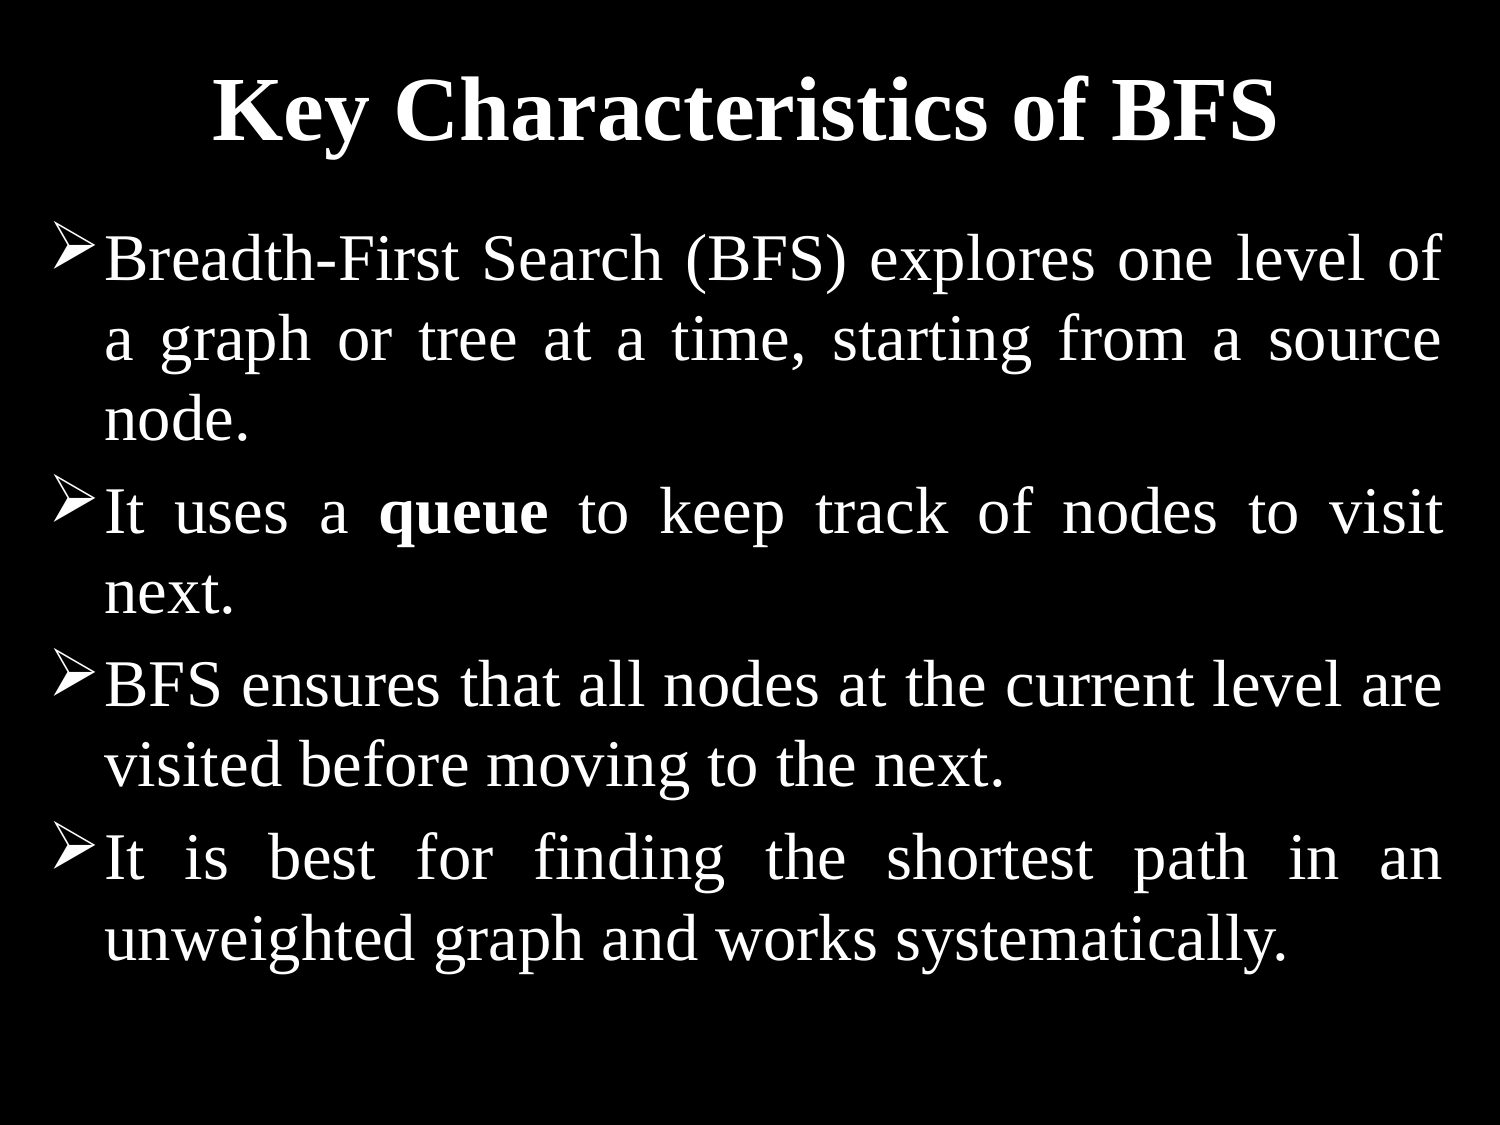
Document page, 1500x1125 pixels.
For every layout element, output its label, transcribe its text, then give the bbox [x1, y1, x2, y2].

list Breadth-First Search (BFS) explores one level of a graph or tree at a time, starting from a source node. It uses a queue to keep track of nodes to visit next. BFS ensures that all nodes at the current level are visited before moving to the next. It is best for finding the shortest path in an unweighted graph and works systematically. [33, 206, 1461, 1080]
title Key Characteristics of BFS [33, 22, 1461, 185]
